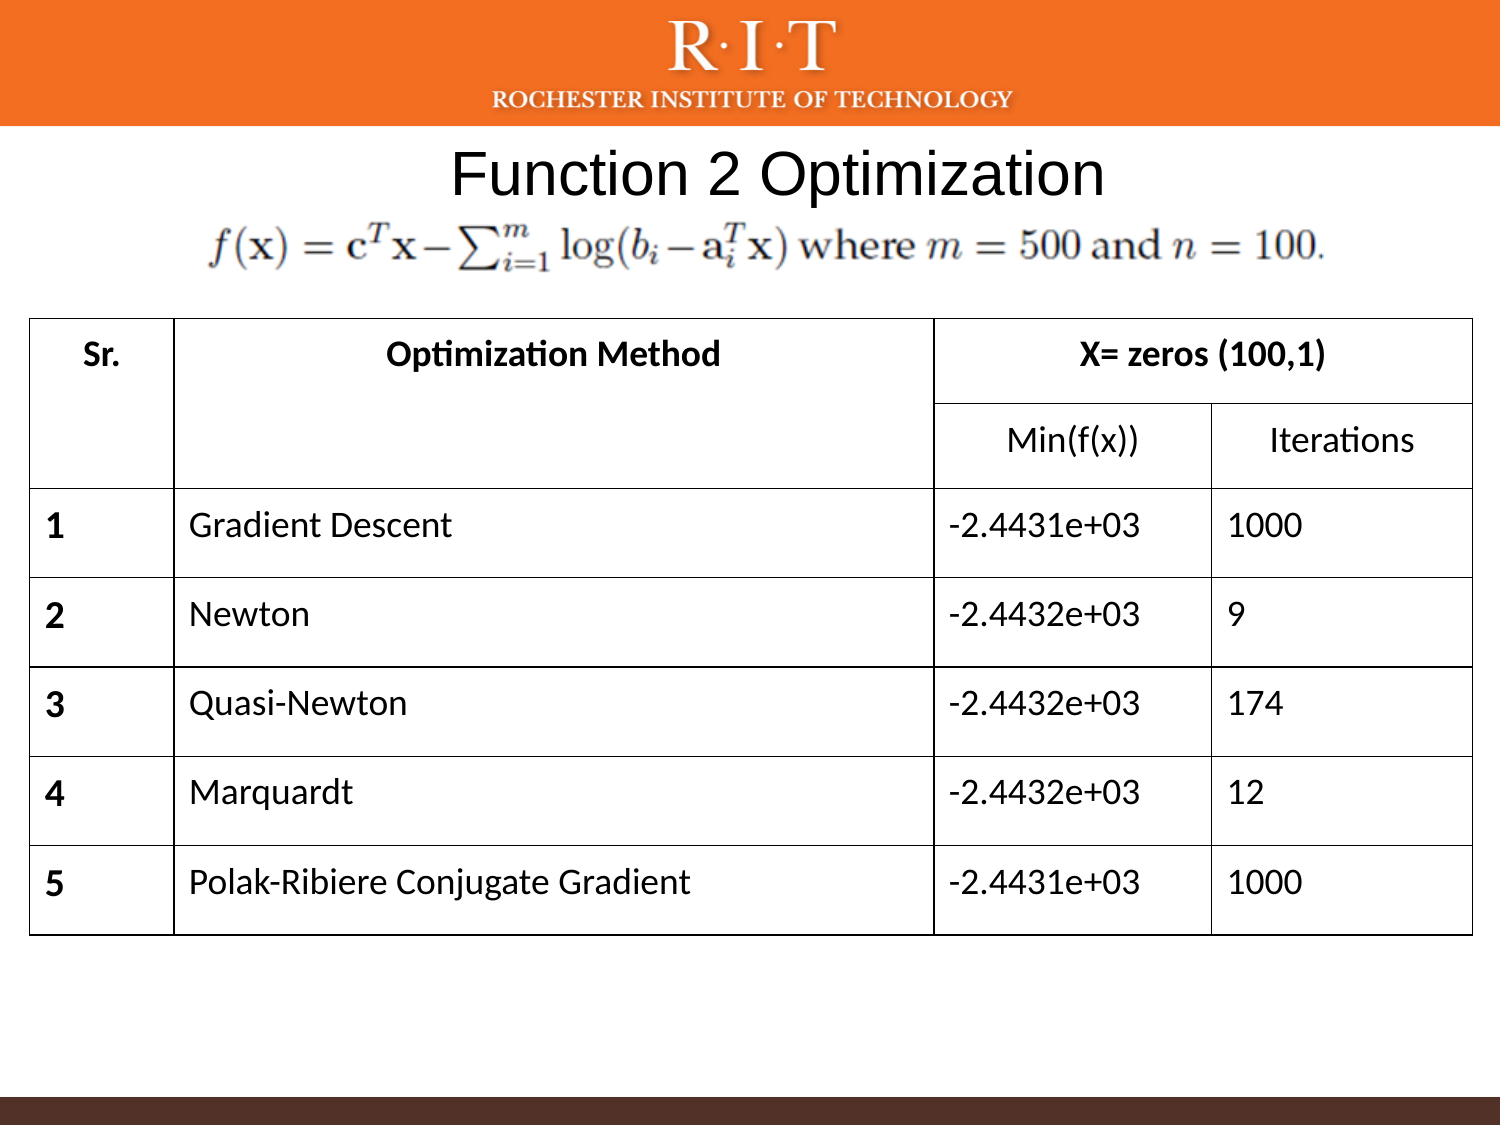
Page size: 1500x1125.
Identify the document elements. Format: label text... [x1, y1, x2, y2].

picture [0, 0, 1500, 1125]
table_cell -2.4431e+03 [935, 489, 1211, 577]
table_cell 2 [30, 578, 173, 666]
table_cell 12 [1212, 757, 1472, 845]
table_cell -2.4432e+03 [935, 757, 1211, 845]
table_cell -2.4431e+03 [935, 846, 1211, 934]
table_cell Min(f(x)) [935, 404, 1211, 488]
table_cell 4 [30, 757, 173, 845]
table_cell 3 [30, 668, 173, 756]
table_cell Gradient Descent [175, 489, 933, 577]
table_cell Iterations [1212, 404, 1472, 488]
table_cell 1000 [1212, 489, 1472, 577]
table_header Optimization Method [175, 319, 933, 488]
table_cell Newton [175, 578, 933, 666]
table_header Sr. [30, 319, 173, 488]
table_cell -2.4432e+03 [935, 668, 1211, 756]
table_cell Polak-Ribiere Conjugate Gradient [175, 846, 933, 934]
table_cell 5 [30, 846, 173, 934]
table_cell 1000 [1212, 846, 1472, 934]
table_cell 174 [1212, 668, 1472, 756]
title Function 2 Optimization [112, 125, 1463, 240]
table_cell 9 [1212, 578, 1472, 666]
table_cell 1 [30, 489, 173, 577]
table_header X= zeros (100,1) [935, 319, 1472, 403]
table_cell Marquardt [175, 757, 933, 845]
table_cell Quasi-Newton [175, 668, 933, 756]
table_cell -2.4432e+03 [935, 578, 1211, 666]
